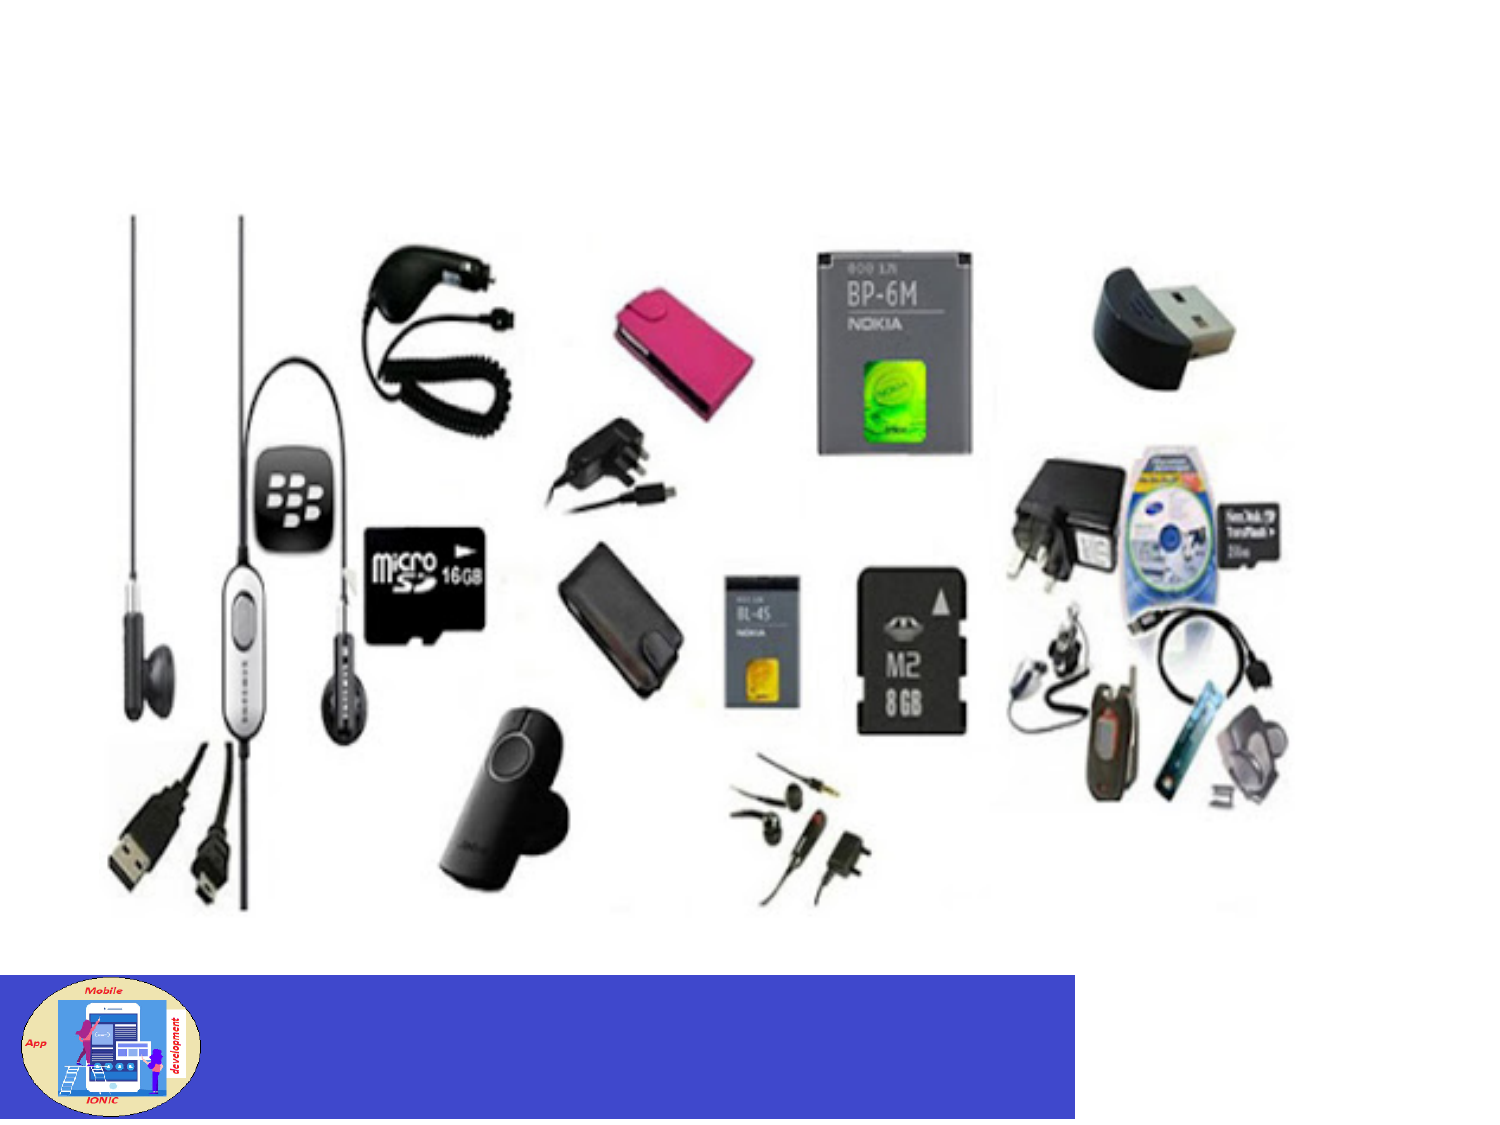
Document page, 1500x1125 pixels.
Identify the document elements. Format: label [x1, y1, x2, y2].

picture [99, 158, 1313, 967]
picture [0, 975, 1075, 1119]
